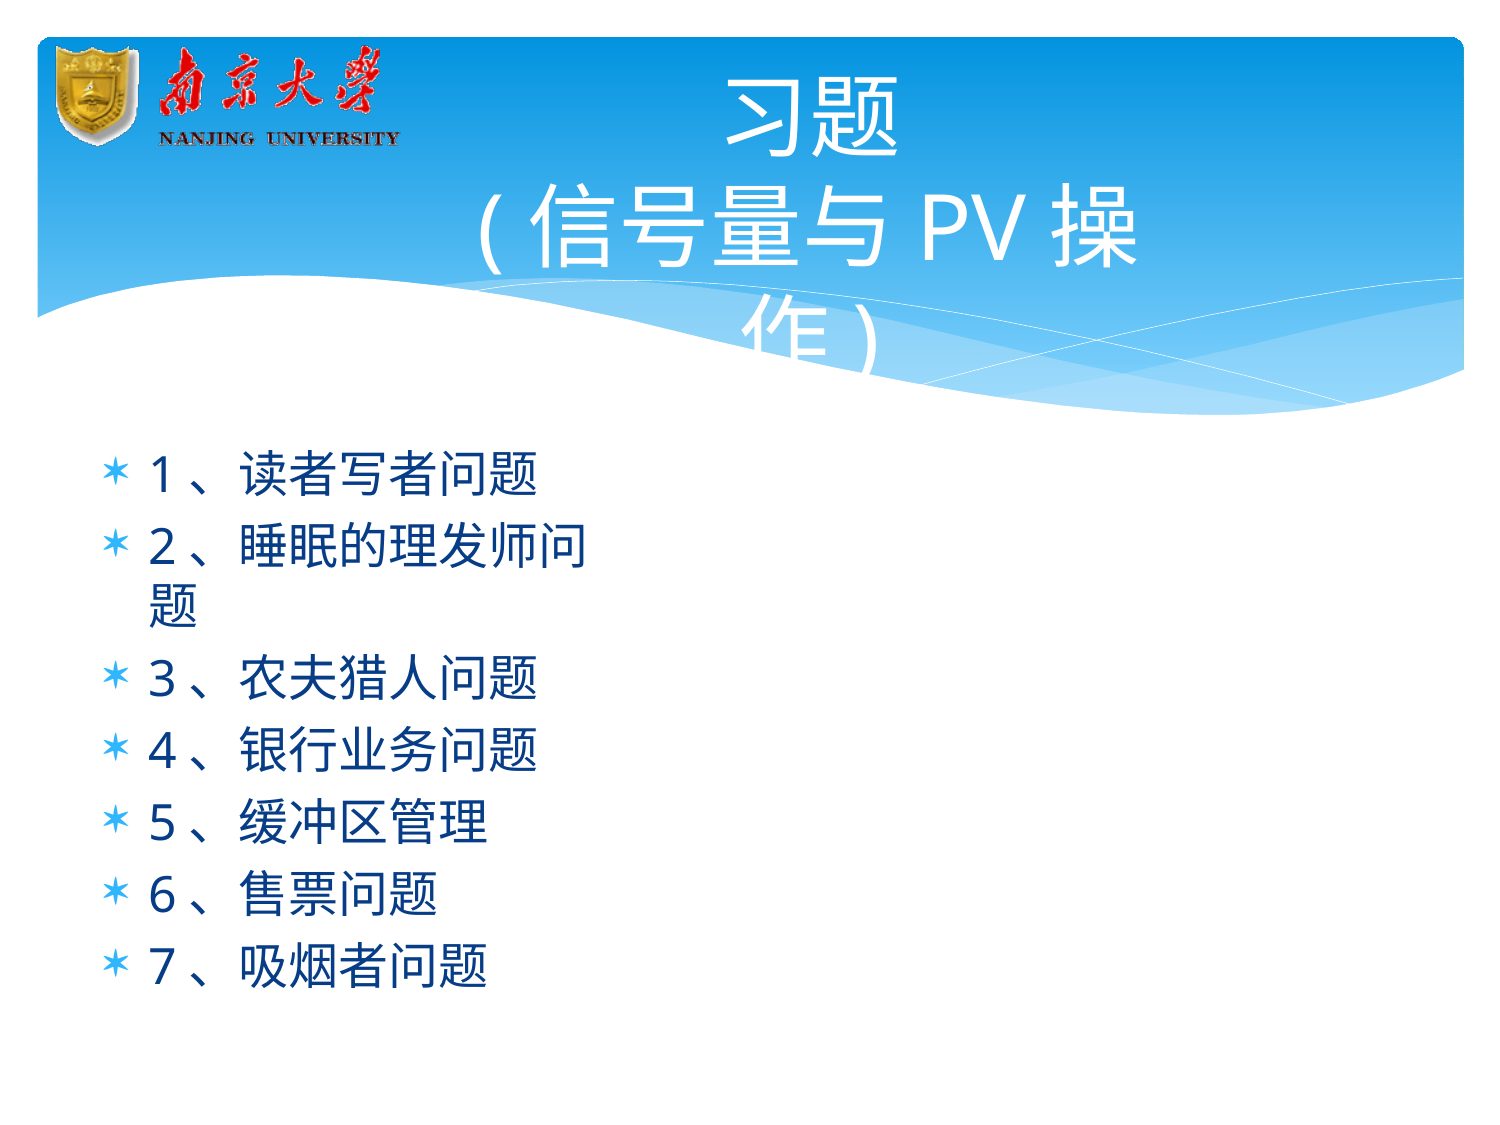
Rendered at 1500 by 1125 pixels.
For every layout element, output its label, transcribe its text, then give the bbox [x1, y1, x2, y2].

picture [1174, 86, 1464, 359]
text_box [954, 389, 1036, 396]
title 习题 (信号量与PV操作) [444, 56, 1174, 389]
picture [37, 86, 444, 317]
text_box [1185, 299, 1464, 403]
text_box [1174, 360, 1344, 407]
text_box 1、读者写者问题 2、睡眠的理发师问题 3、农夫猎人问题 4、银行业务问题 5、缓冲区管理 6、售票问题 7、吸烟者问题 [101, 428, 630, 995]
text_box [29, 42, 430, 148]
